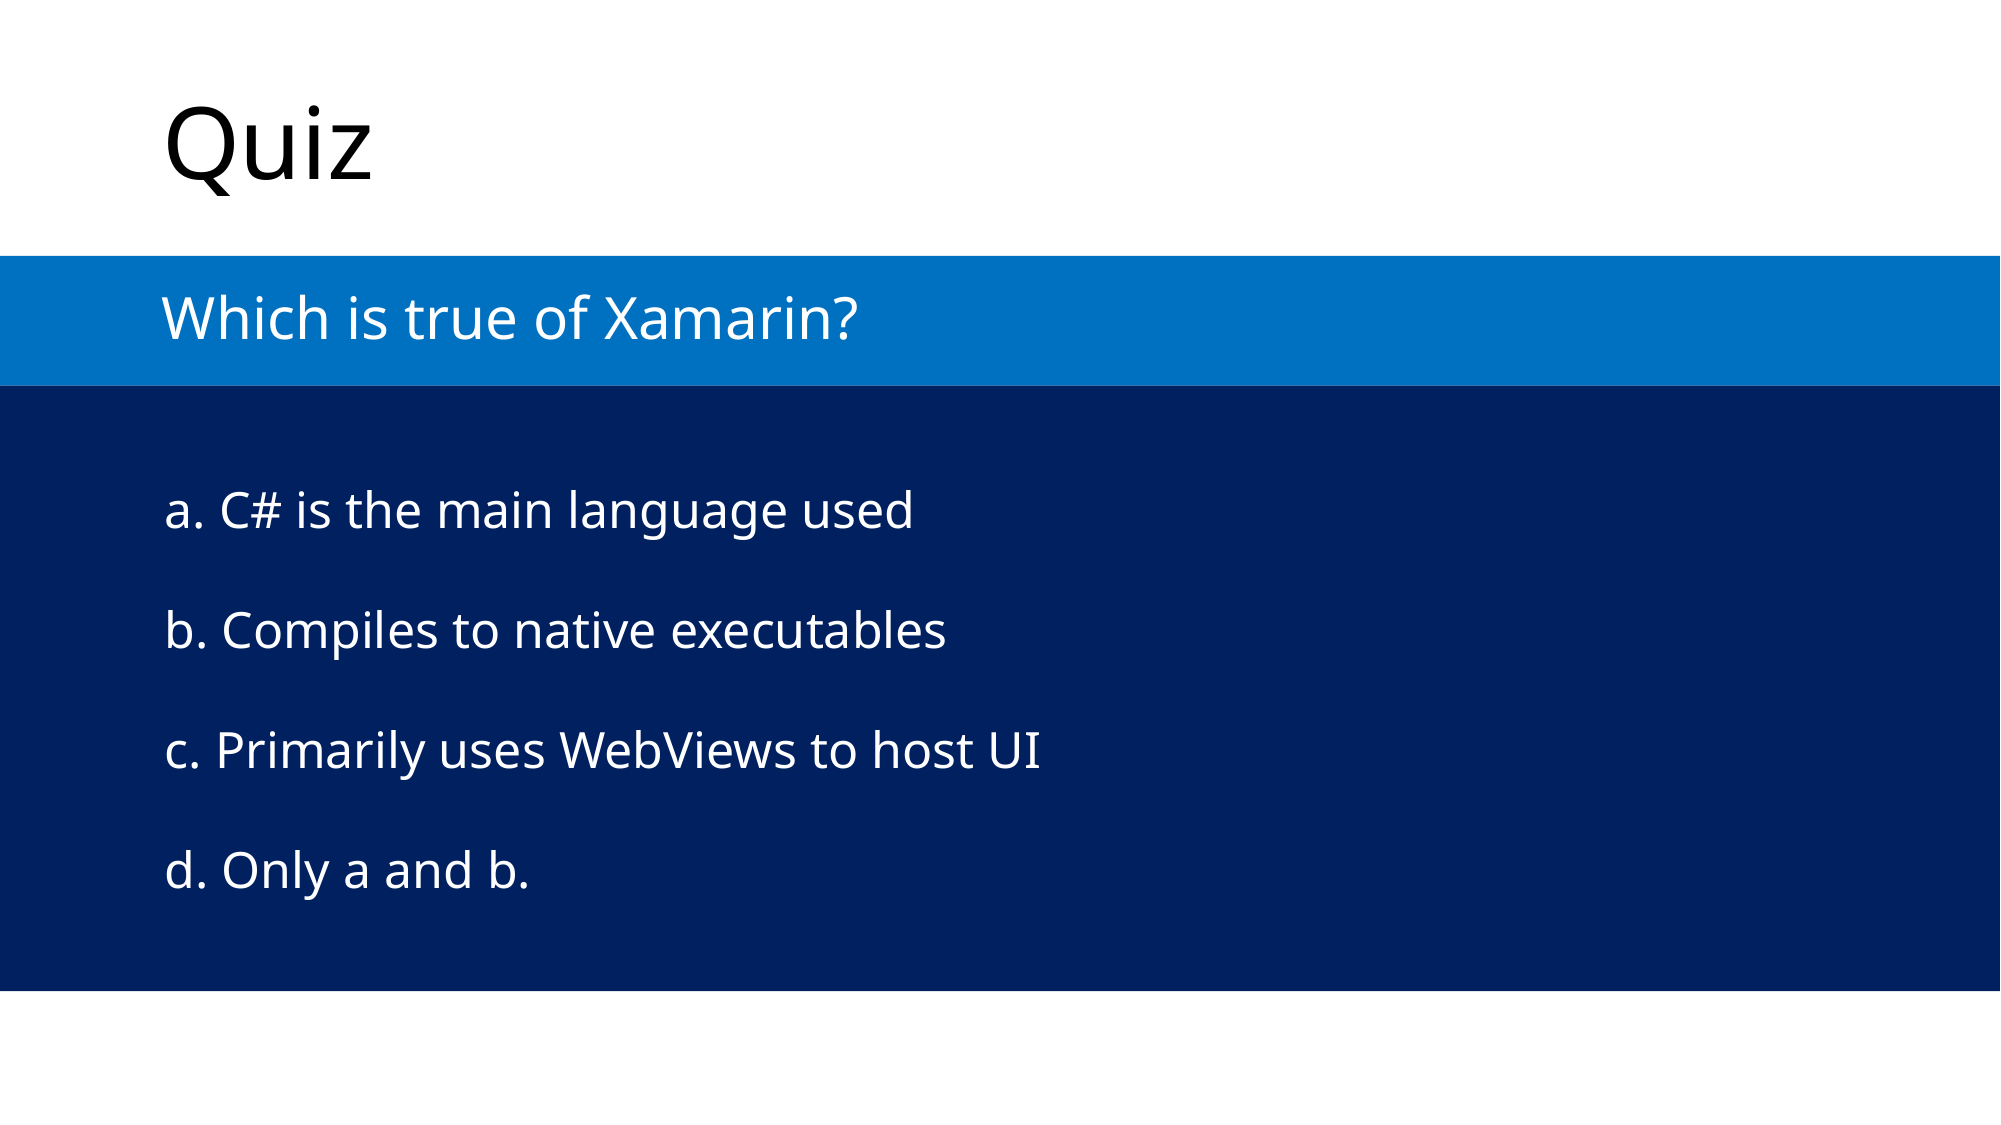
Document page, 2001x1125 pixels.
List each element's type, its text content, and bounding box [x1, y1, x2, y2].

title Quiz [147, 38, 1863, 255]
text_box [0, 255, 2000, 386]
text_box a. C# is the main language used b. Compiles to native executables c. Primarily uses WebViews to host UI d. Only a and b. [0, 386, 2000, 992]
